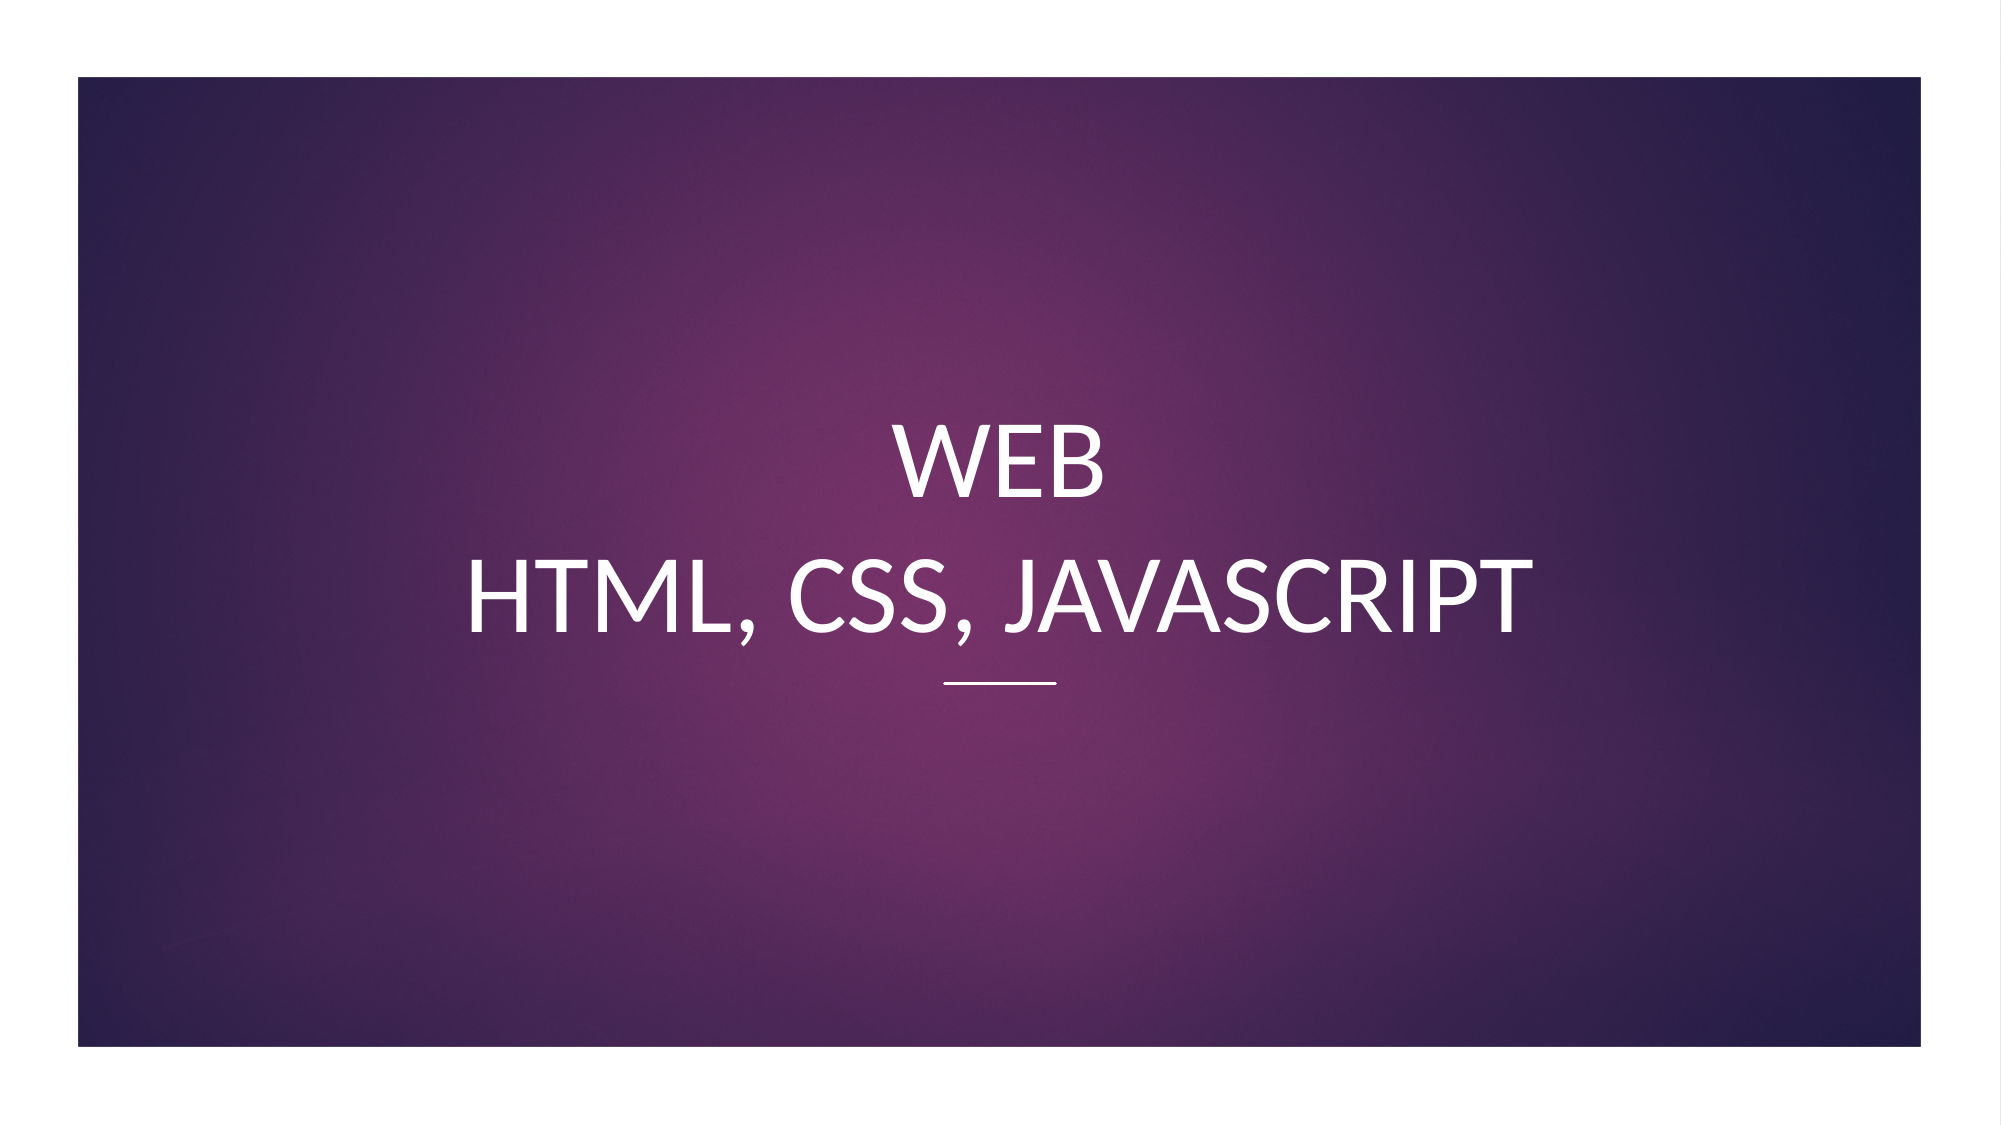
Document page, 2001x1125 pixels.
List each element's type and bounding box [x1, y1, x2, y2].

text_box [0, 0, 2000, 1125]
